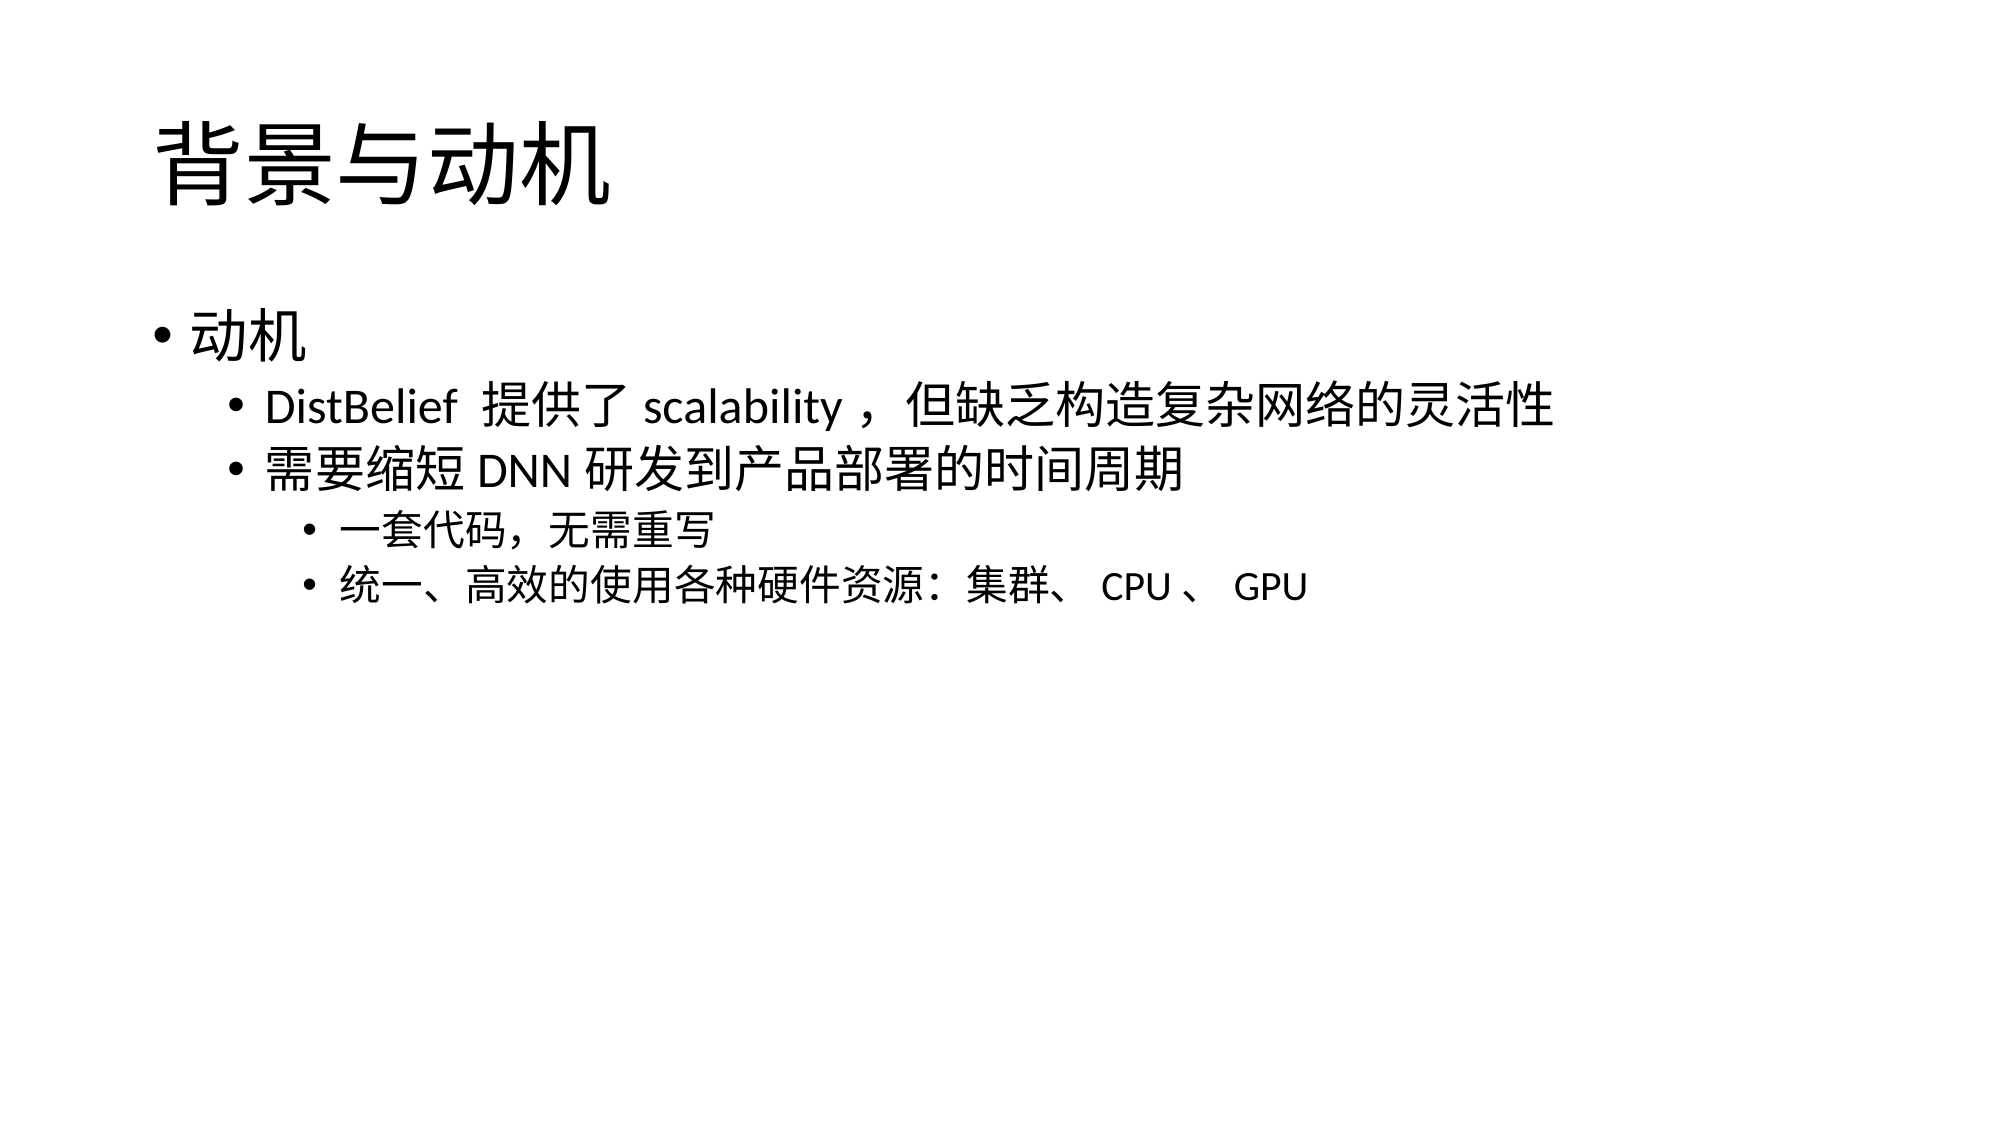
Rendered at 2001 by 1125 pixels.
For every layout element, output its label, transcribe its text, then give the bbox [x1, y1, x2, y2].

title 背景与动机 [137, 59, 1863, 278]
list 动机 DistBelief 提供了scalability，但缺乏构造复杂网络的灵活性 需要缩短DNN研发到产品部署的时间周期 一套代码，无需重写 统一、高效的使用各种硬件资源：集群、CPU、GPU [137, 299, 1863, 1014]
